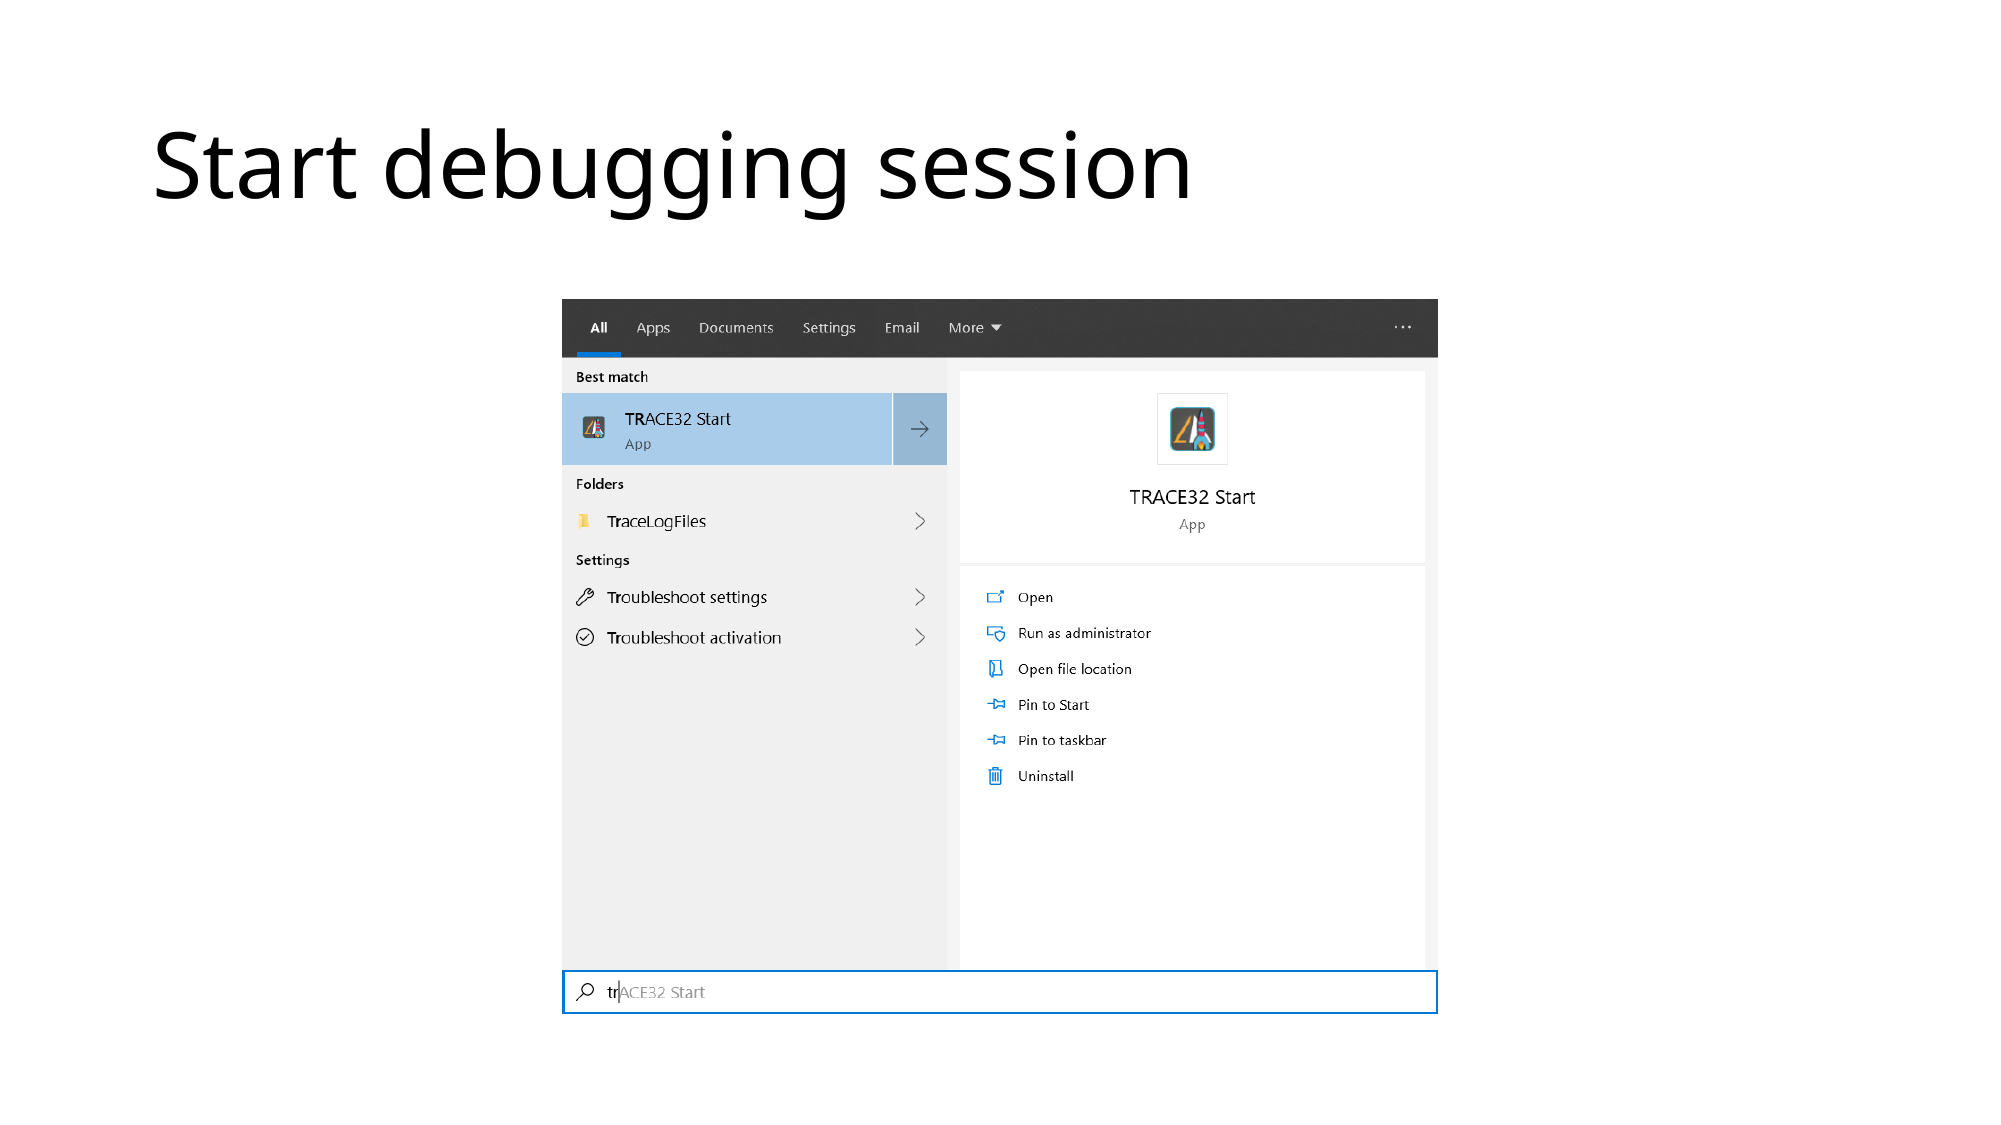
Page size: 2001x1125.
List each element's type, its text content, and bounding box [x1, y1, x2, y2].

title Start debugging session [137, 59, 1863, 278]
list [562, 299, 1438, 1014]
